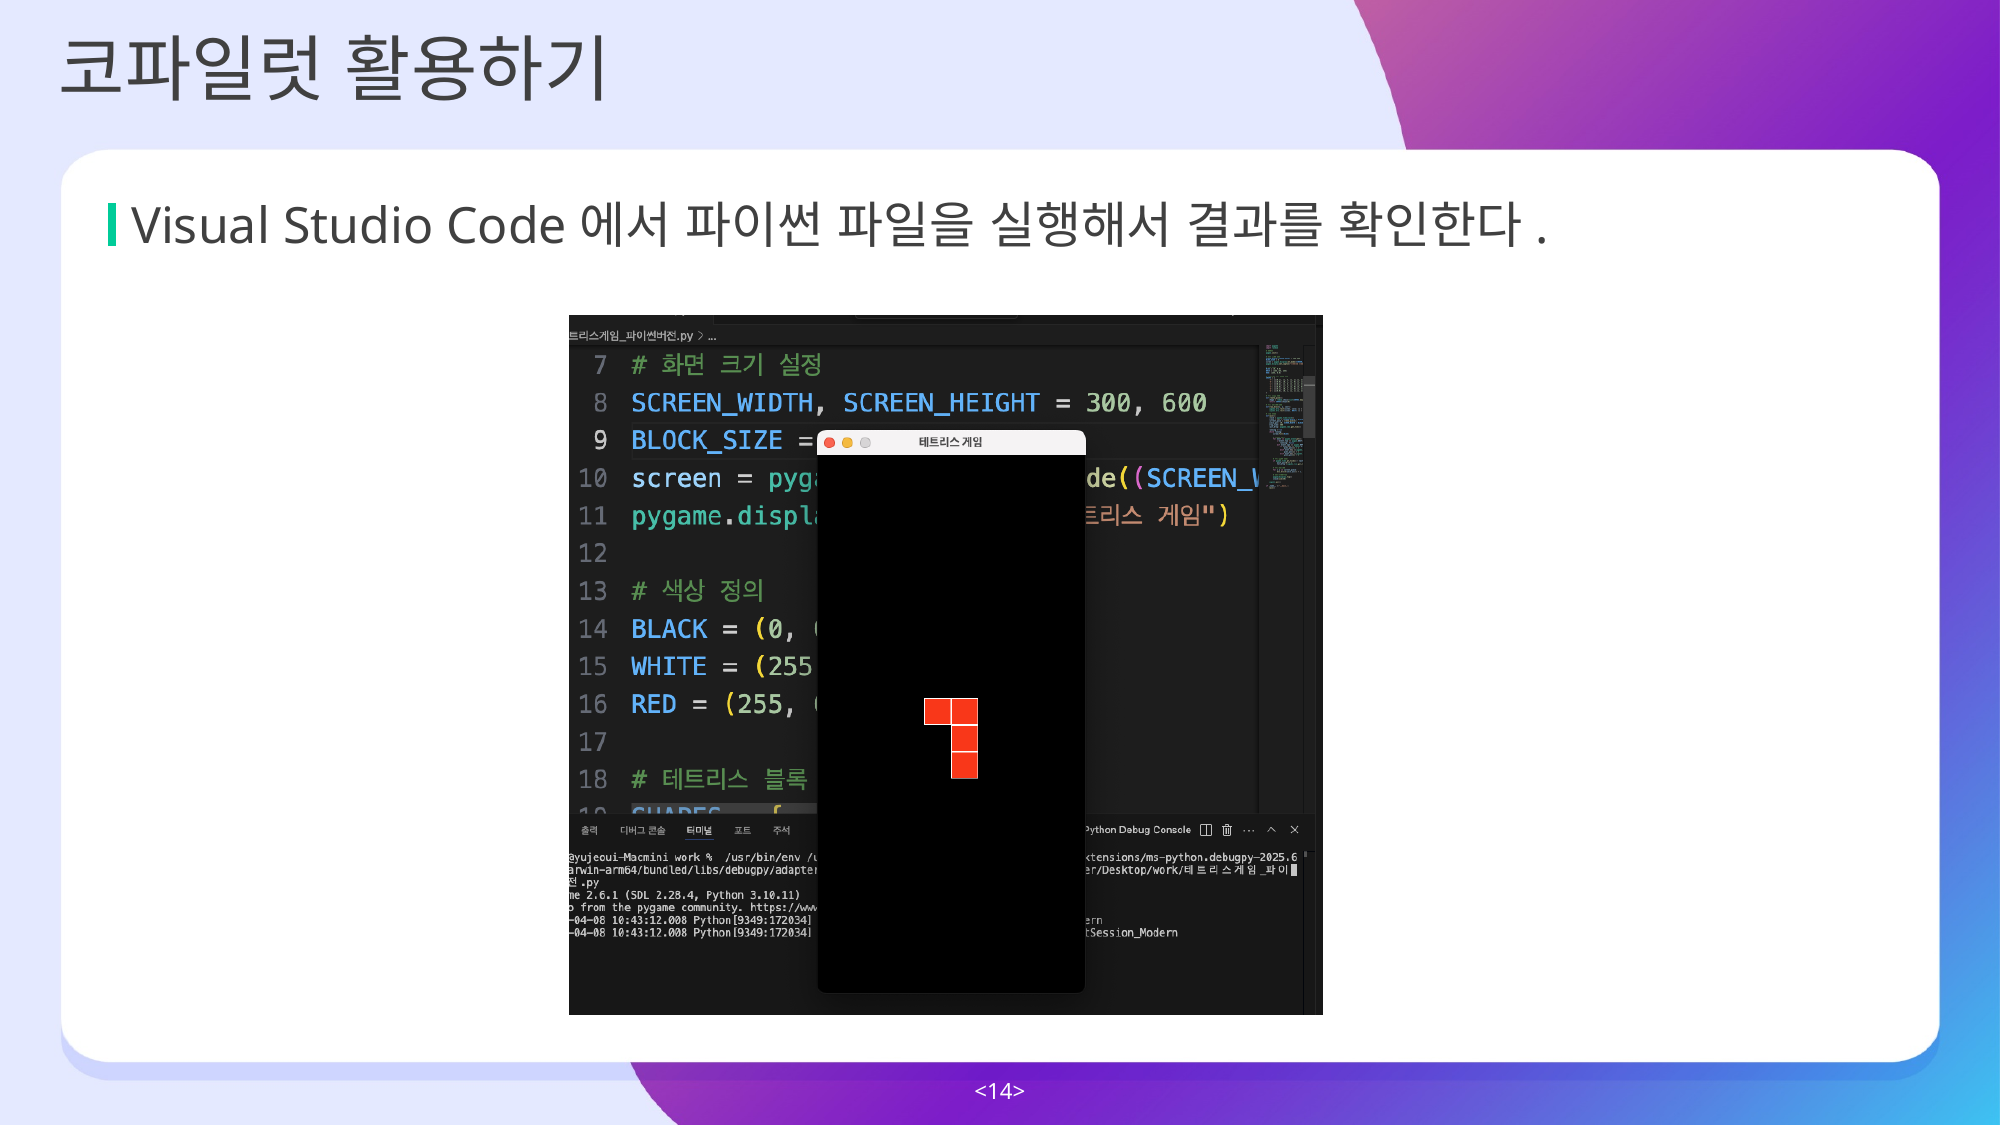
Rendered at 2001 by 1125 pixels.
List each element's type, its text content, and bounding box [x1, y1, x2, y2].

text_box Visual Studio Code에서 파이썬 파일을 실행해서 결과를 확인한다. [87, 189, 1914, 1036]
text_box 코파일럿 활용하기 [38, 23, 1764, 241]
picture [0, 0, 2000, 1125]
